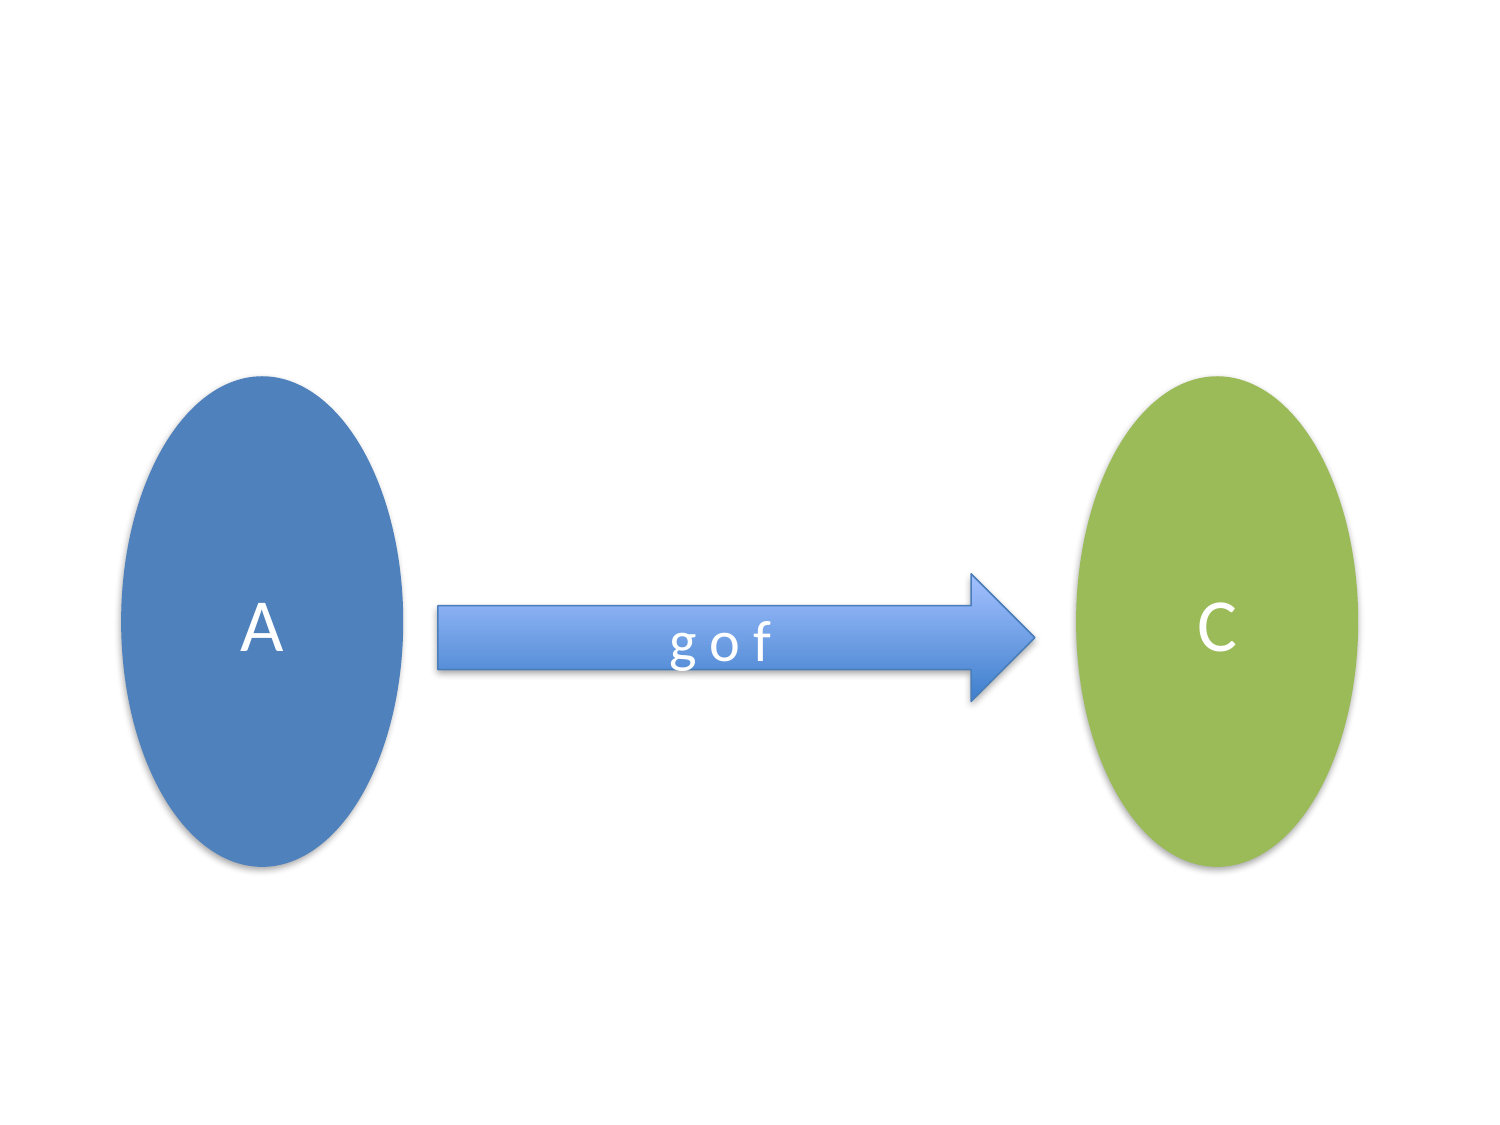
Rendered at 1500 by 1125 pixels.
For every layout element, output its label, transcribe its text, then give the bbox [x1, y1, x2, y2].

text_box g o f [437, 573, 1036, 703]
text_box A [120, 375, 404, 868]
text_box C [1075, 375, 1359, 868]
